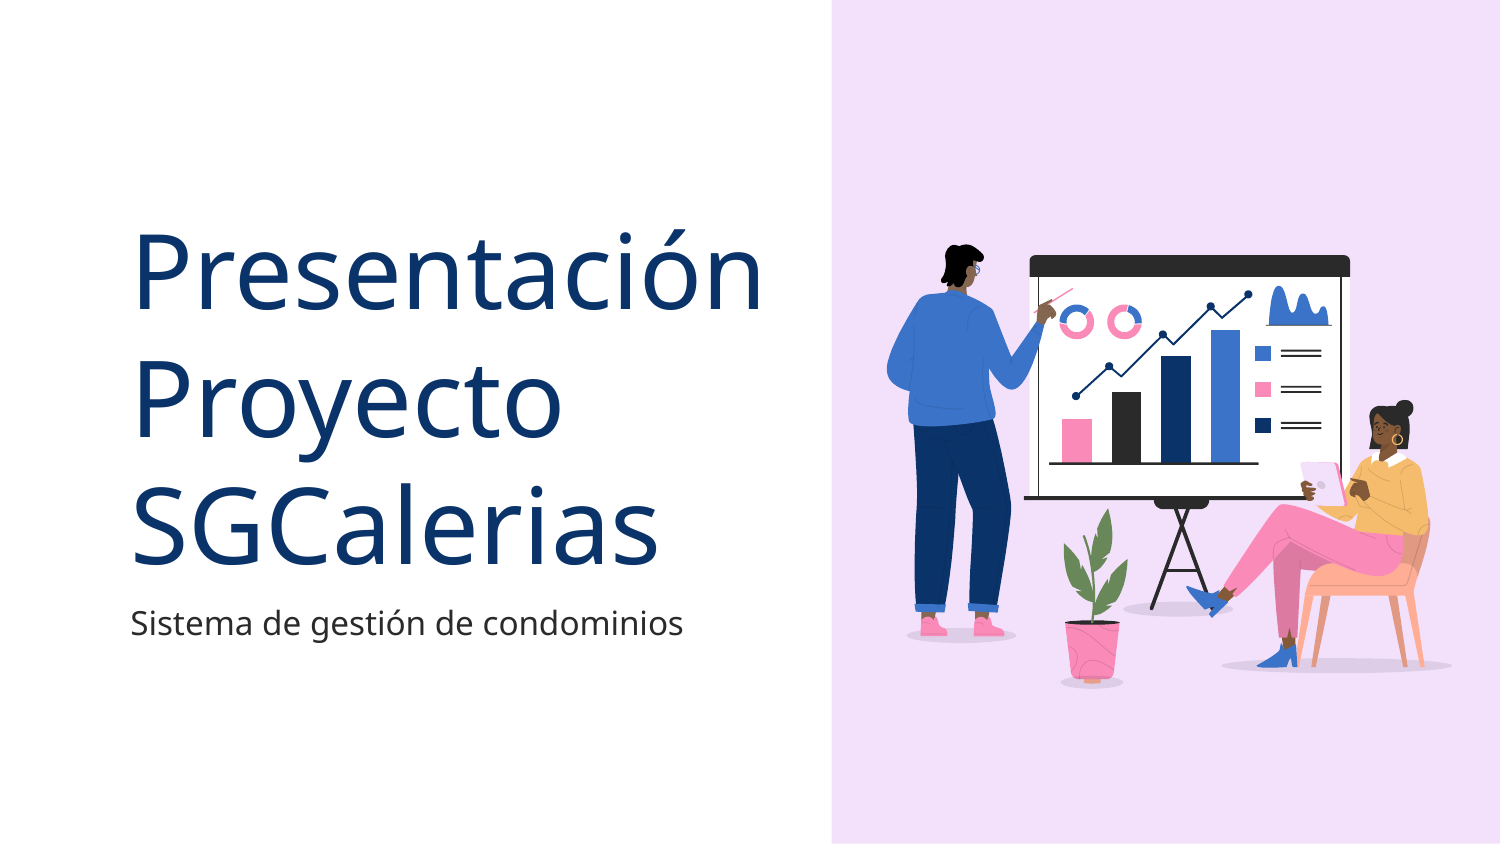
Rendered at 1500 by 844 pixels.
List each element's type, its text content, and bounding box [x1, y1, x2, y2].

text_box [886, 244, 1453, 690]
subtitle Sistema de gestión de condominios [115, 580, 818, 656]
title Presentación Proyecto SGCalerias [115, 188, 818, 580]
